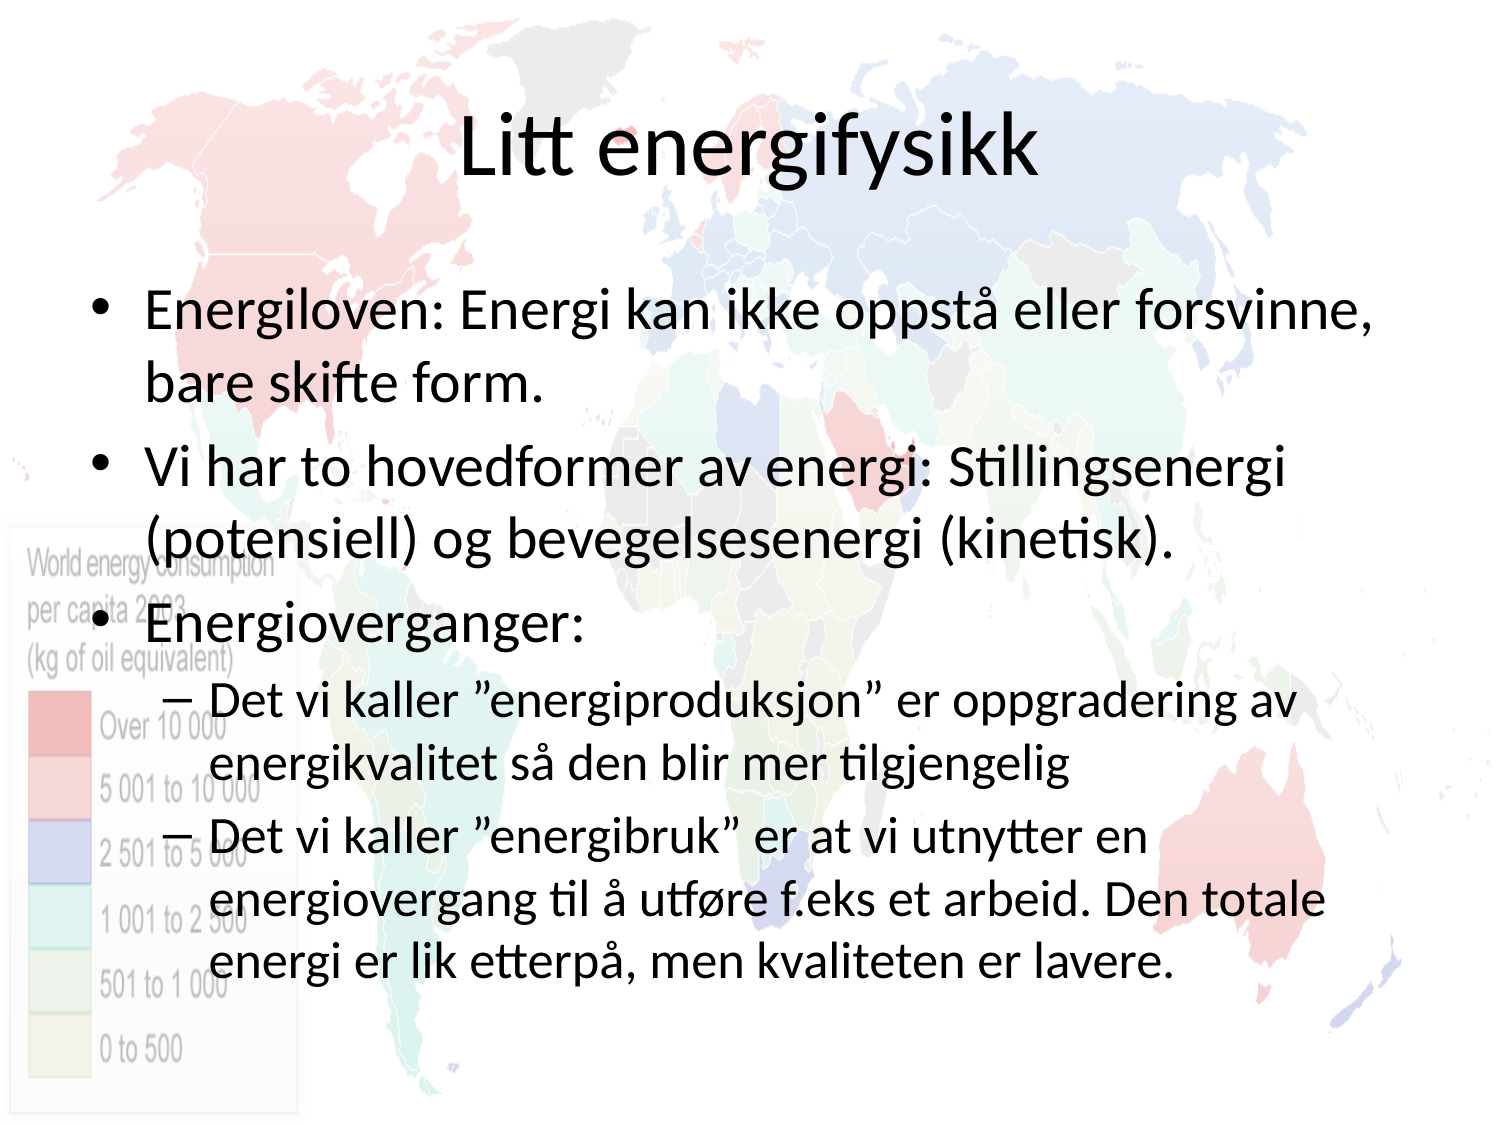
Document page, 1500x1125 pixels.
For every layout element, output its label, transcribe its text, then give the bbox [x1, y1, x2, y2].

list Energiloven: Energi kan ikke oppstå eller forsvinne, bare skifte form. Vi har to hovedformer av energi: Stillingsenergi (potensiell) og bevegelsesenergi (kinetisk). Energioverganger: Det vi kaller ”energiproduksjon” er oppgradering av energikvalitet så den blir mer tilgjengelig Det vi kaller ”energibruk” er at vi utnytter en energiovergang til å utføre f.eks et arbeid. Den totale energi er lik etterpå, men kvaliteten er lavere. [75, 262, 1425, 1005]
title Litt energifysikk [75, 45, 1425, 233]
